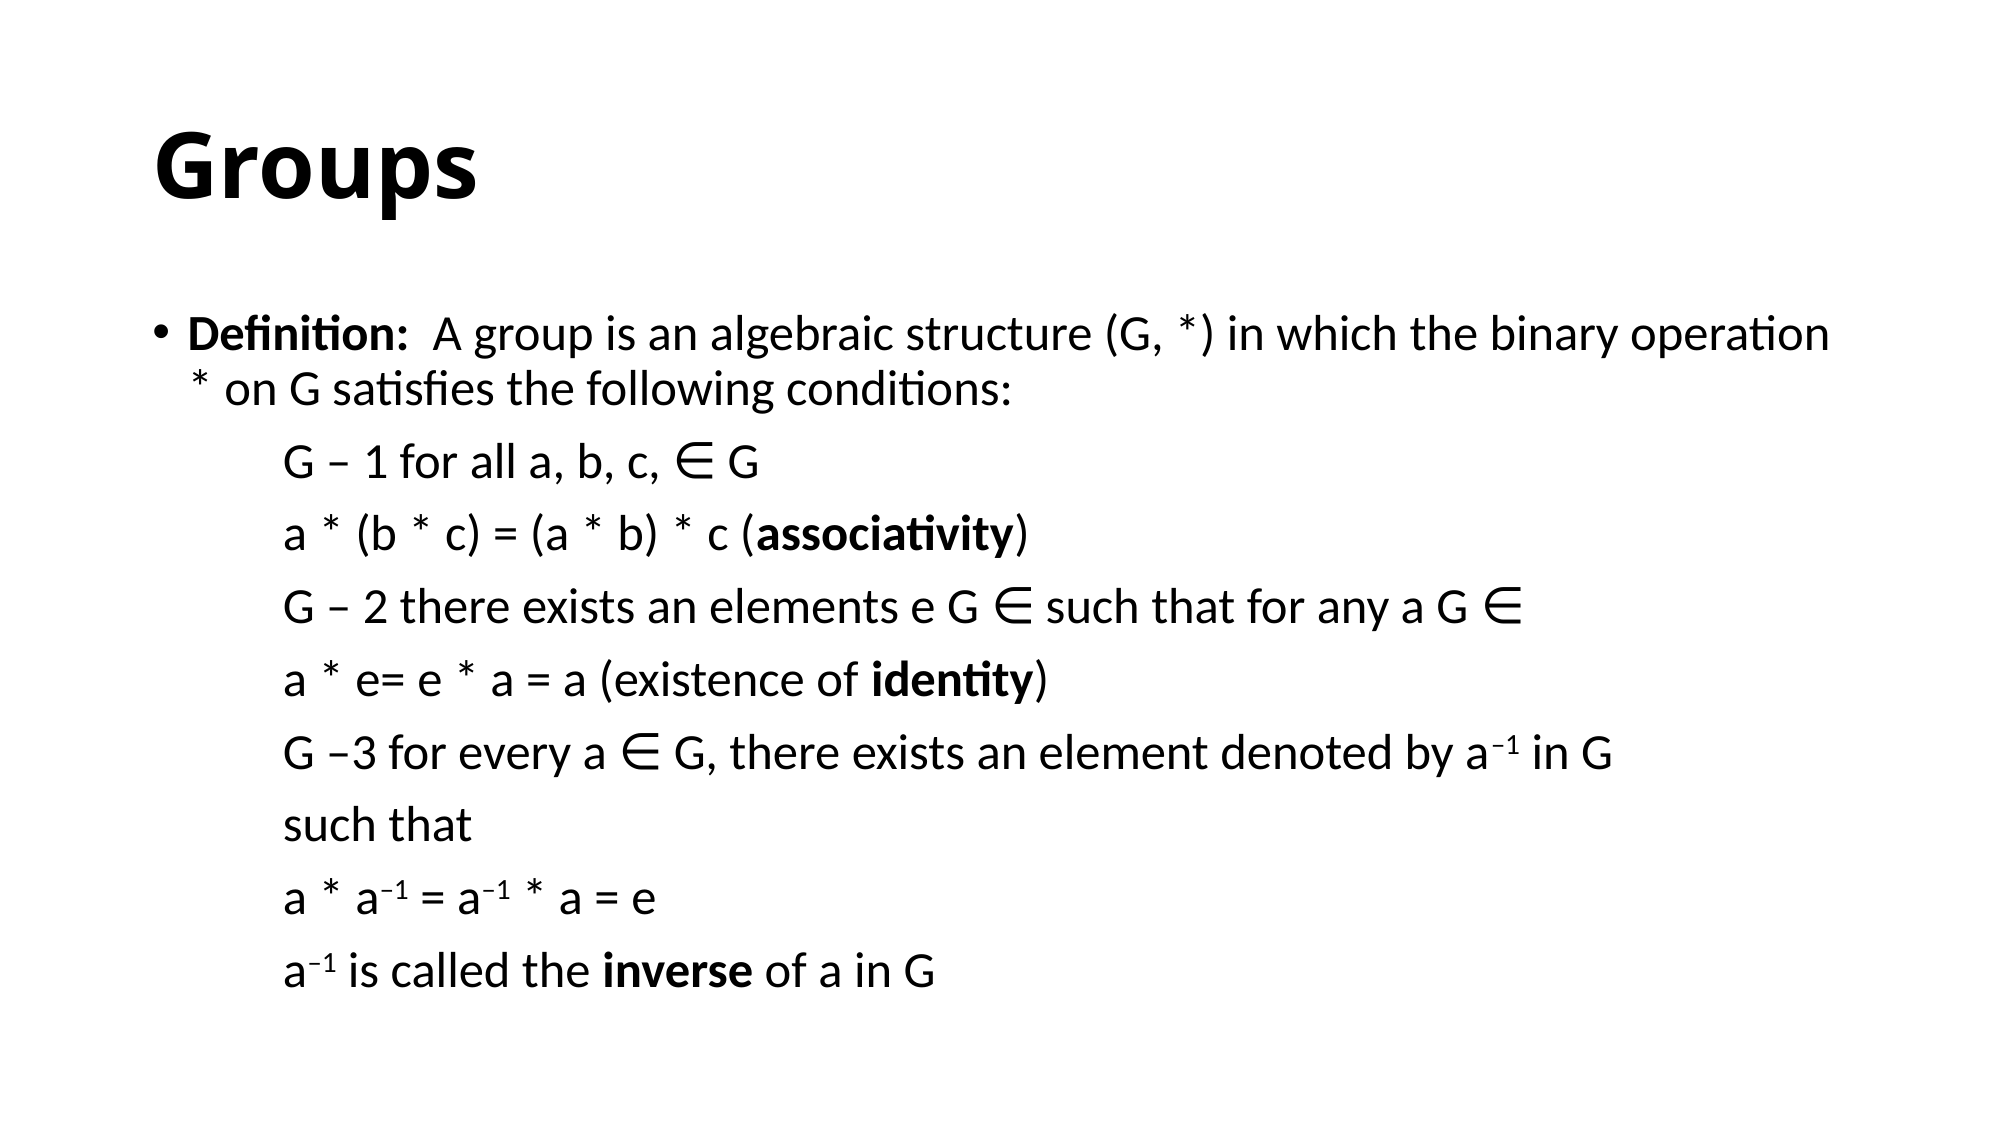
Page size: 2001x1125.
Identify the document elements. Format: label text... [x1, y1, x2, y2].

title Groups [137, 59, 1863, 278]
list Definition: A group is an algebraic structure (G, *) in which the binary operation * on G satisfies the following conditions: G – 1 for all a, b, c, ∈ G a * (b * c) = (a * b) * c (associativity) G – 2 there exists an elements e G ∈ such that for any a G ∈ a * e= e * a = a (existence of identity) G –3 for every a ∈ G, there exists an element denoted by a–1 in G such that a * a–1 = a–1 * a = e a–1 is called the inverse of a in G [137, 299, 1863, 1014]
